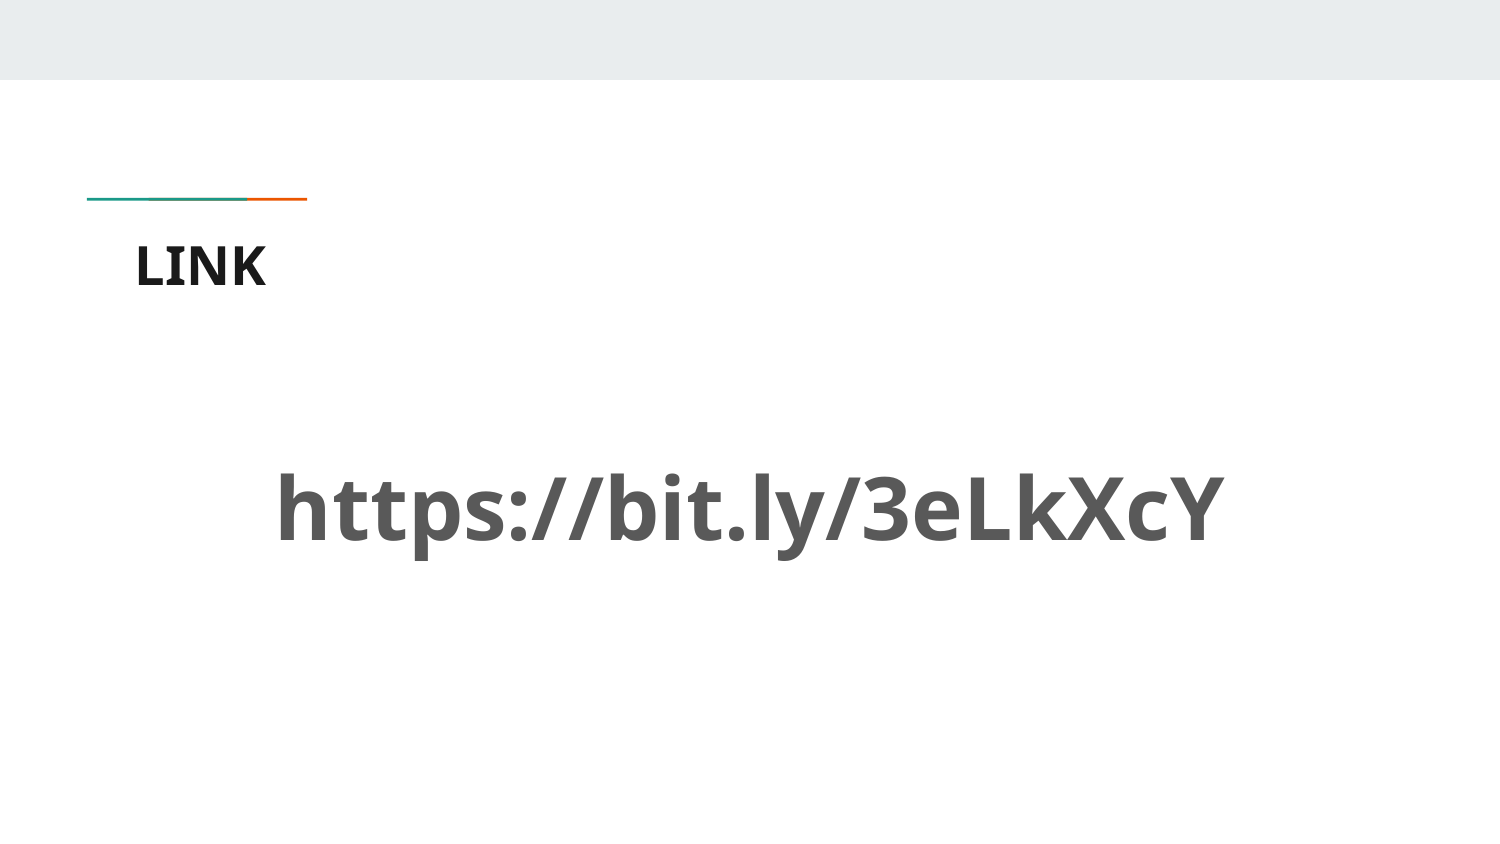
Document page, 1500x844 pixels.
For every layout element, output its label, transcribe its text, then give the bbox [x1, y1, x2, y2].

list https://bit.ly/3eLkXcY [119, 421, 1381, 793]
title LINK [119, 216, 1381, 305]
